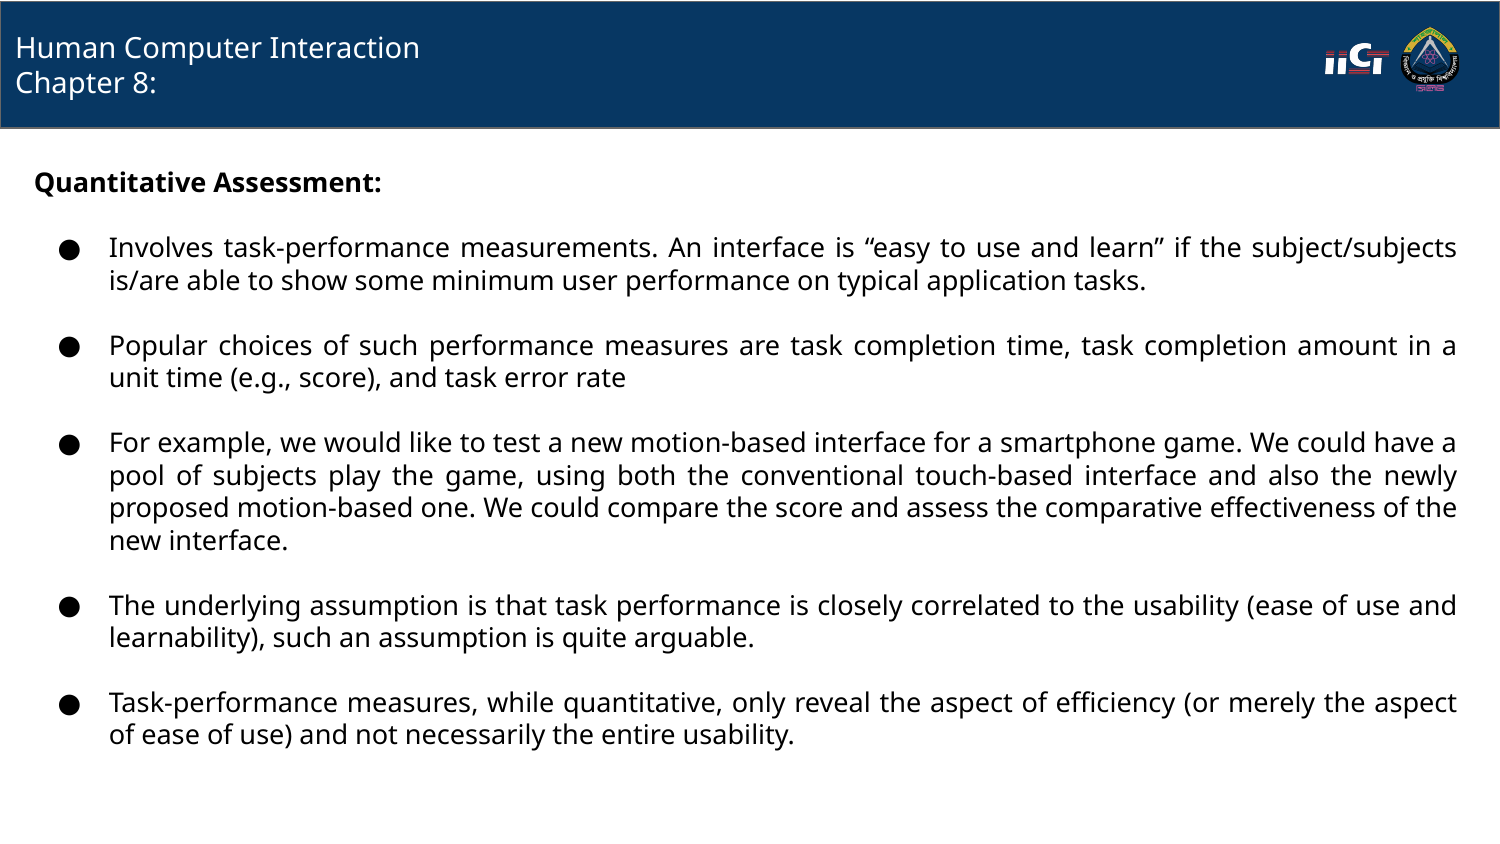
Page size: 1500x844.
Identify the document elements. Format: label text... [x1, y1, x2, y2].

picture [1399, 26, 1460, 92]
picture [1324, 43, 1391, 75]
text_box Human Computer Interaction Chapter 8: [0, 1, 1500, 128]
text_box Quantitative Assessment: Involves task-performance measurements. An interface is “easy to use and learn” if the subject/subjects is/are able to show some minimum user performance on typical application tasks. Popular choices of such performance measures are task completion time, task completion amount in a unit time (e.g., score), and task error rate For example, we would like to test a new motion-based interface for a smartphone game. We could have a pool of subjects play the game, using both the conventional touch-based interface and also the newly proposed motion-based one. We could compare the score and assess the comparative effectiveness of the new interface. The underlying assumption is that task performance is closely correlated to the usability (ease of use and learnability), such an assumption is quite arguable. Task-performance measures, while quantitative, only reveal the aspect of efficiency (or merely the aspect of ease of use) and not necessarily the entire usability. [18, 150, 1472, 826]
